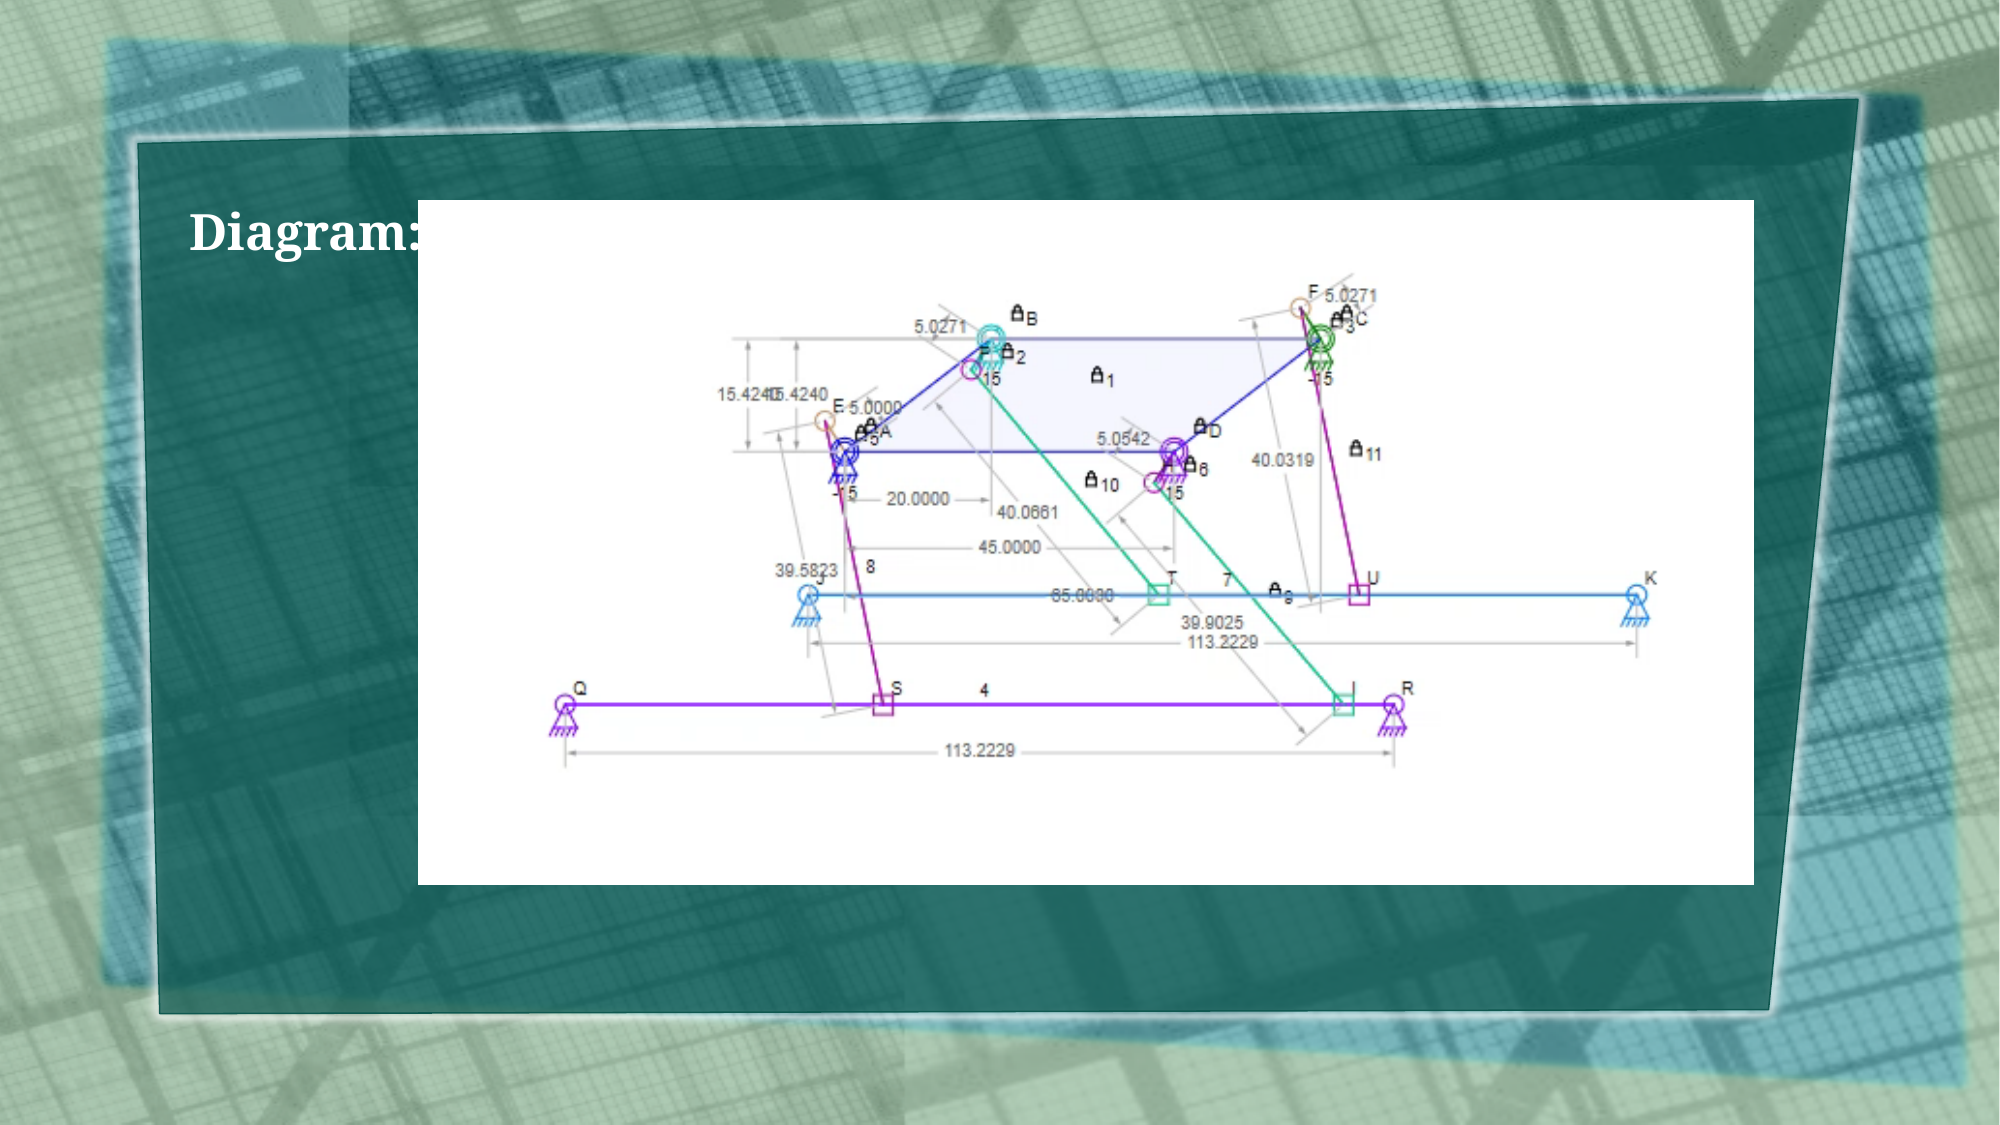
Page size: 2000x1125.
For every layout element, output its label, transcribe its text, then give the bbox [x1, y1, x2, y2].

subtitle Diagram: [174, 200, 414, 300]
picture [0, 0, 2000, 1125]
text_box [416, 199, 1755, 887]
